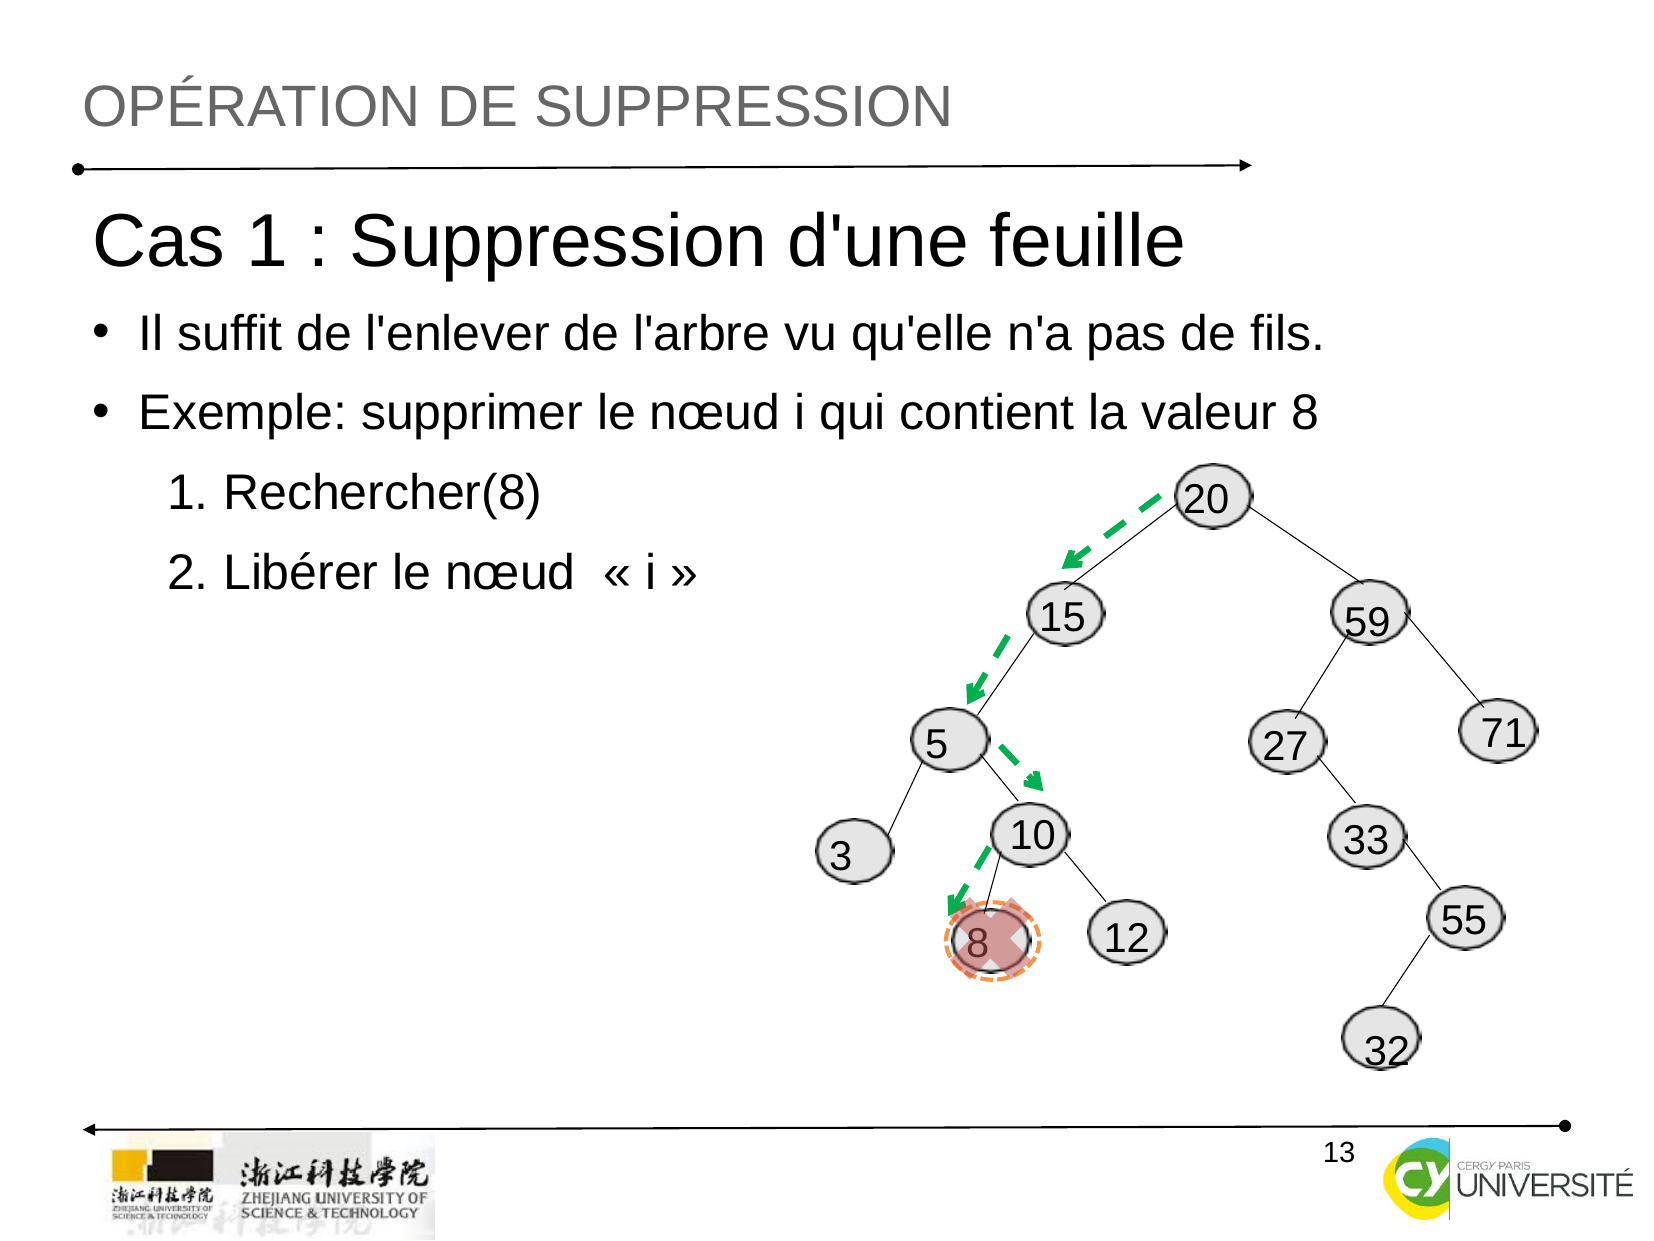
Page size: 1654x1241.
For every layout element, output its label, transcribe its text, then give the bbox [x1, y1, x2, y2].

picture [100, 1169, 435, 1240]
text_box OPÉRATION DE SUPPRESSION [82, 49, 1571, 158]
picture [1330, 579, 1411, 646]
text_box Cas 1 : Suppression d'une feuille Il suffit de l'enlever de l'arbre vu qu'elle n'a pas de fils. Exemple: supprimer le nœud i qui contient la valeur 8 Rechercher(8) Libérer le nœud « i » [74, 190, 1557, 1169]
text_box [1061, 495, 1161, 570]
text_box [947, 846, 990, 917]
text_box [994, 900, 1006, 906]
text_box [1000, 745, 1044, 792]
picture [910, 707, 991, 774]
picture [1425, 884, 1506, 951]
picture [1341, 1005, 1422, 1072]
text_box [1002, 897, 1021, 906]
picture [1380, 1136, 1633, 1220]
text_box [966, 635, 1009, 706]
picture [1458, 698, 1539, 765]
picture [1327, 804, 1408, 870]
picture [990, 802, 1071, 869]
picture [814, 818, 896, 885]
picture [1173, 463, 1254, 530]
text_box [1035, 923, 1042, 962]
picture [1087, 899, 1168, 966]
picture [1247, 709, 1328, 775]
picture [1025, 581, 1107, 647]
picture [951, 908, 1032, 974]
